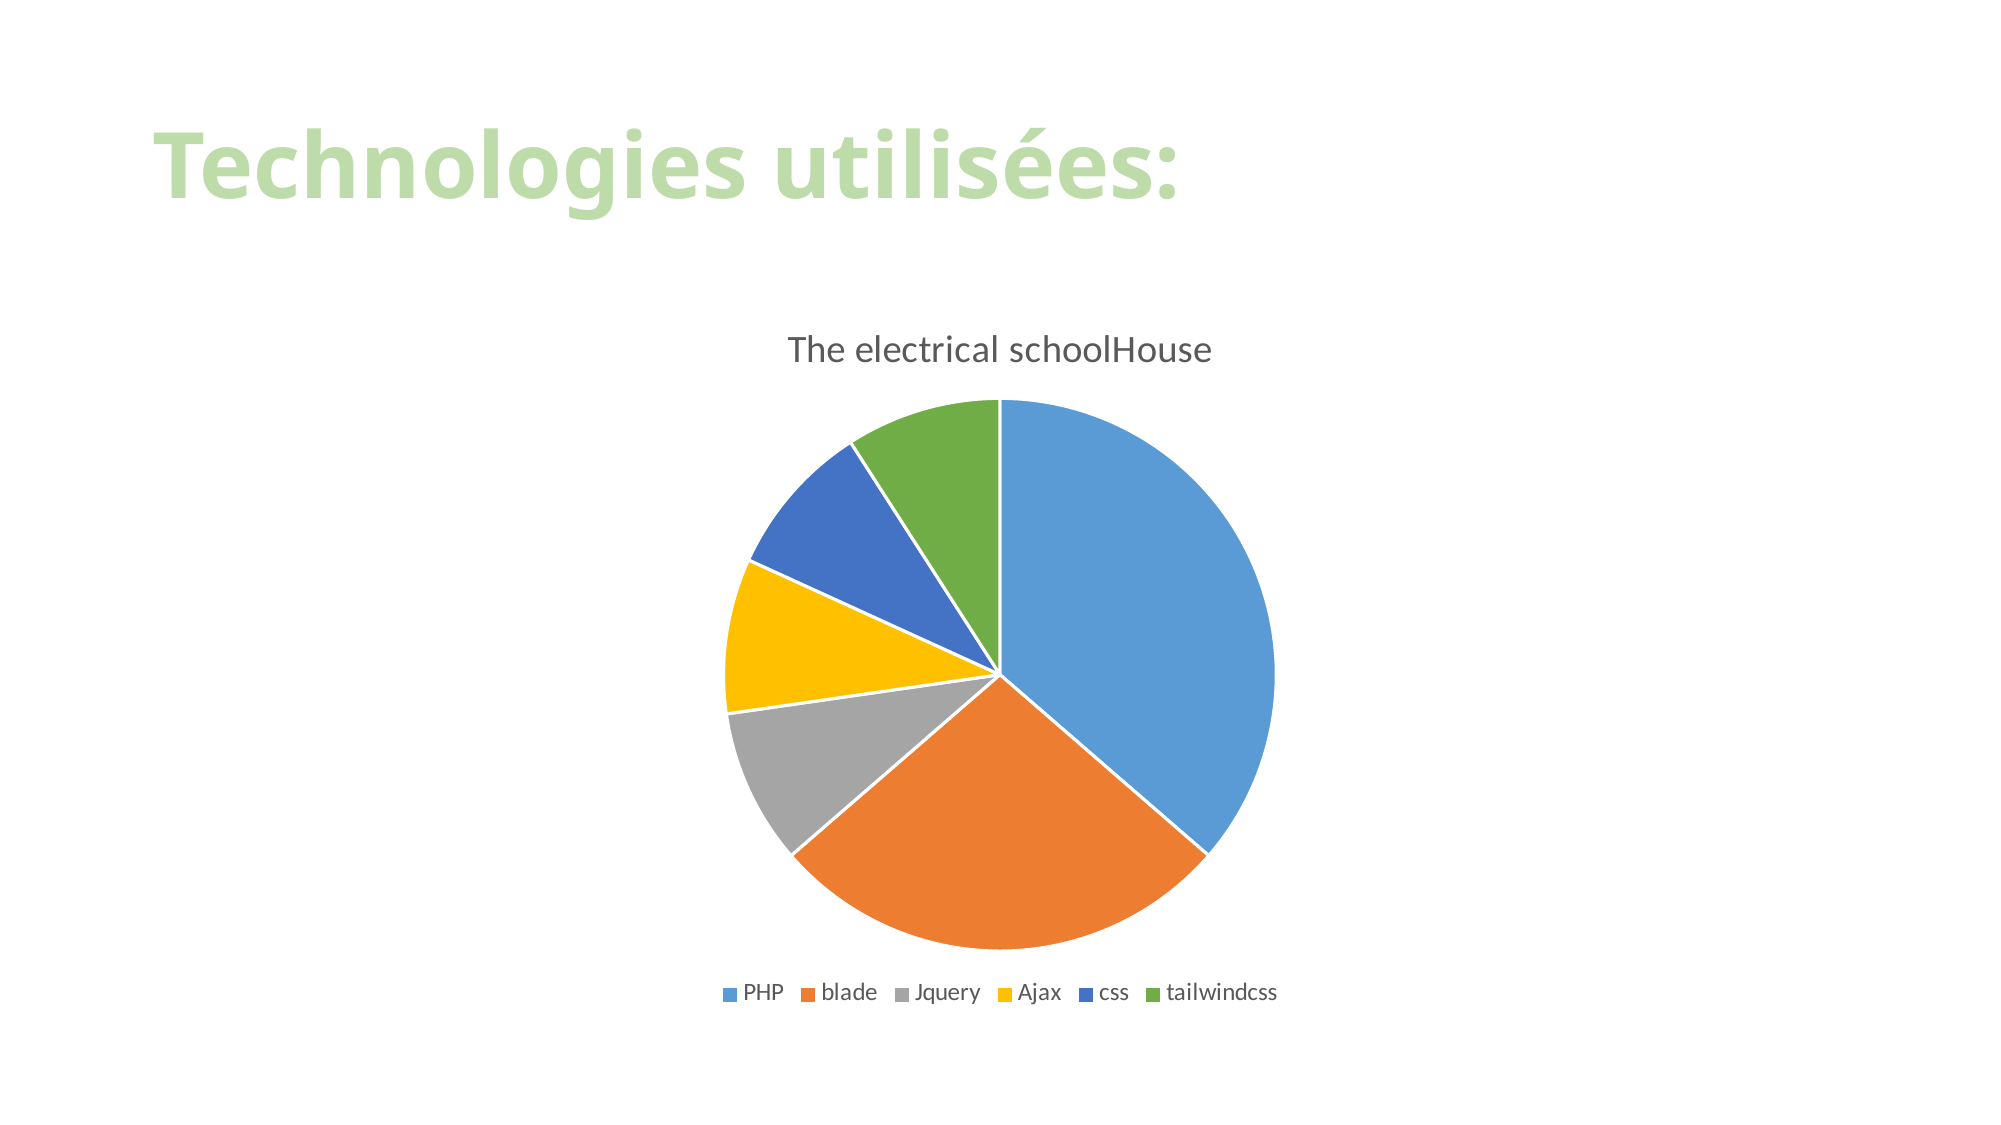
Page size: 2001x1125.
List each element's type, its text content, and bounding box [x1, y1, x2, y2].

chart [137, 299, 1863, 1014]
title Technologies utilisées: [137, 59, 1863, 278]
